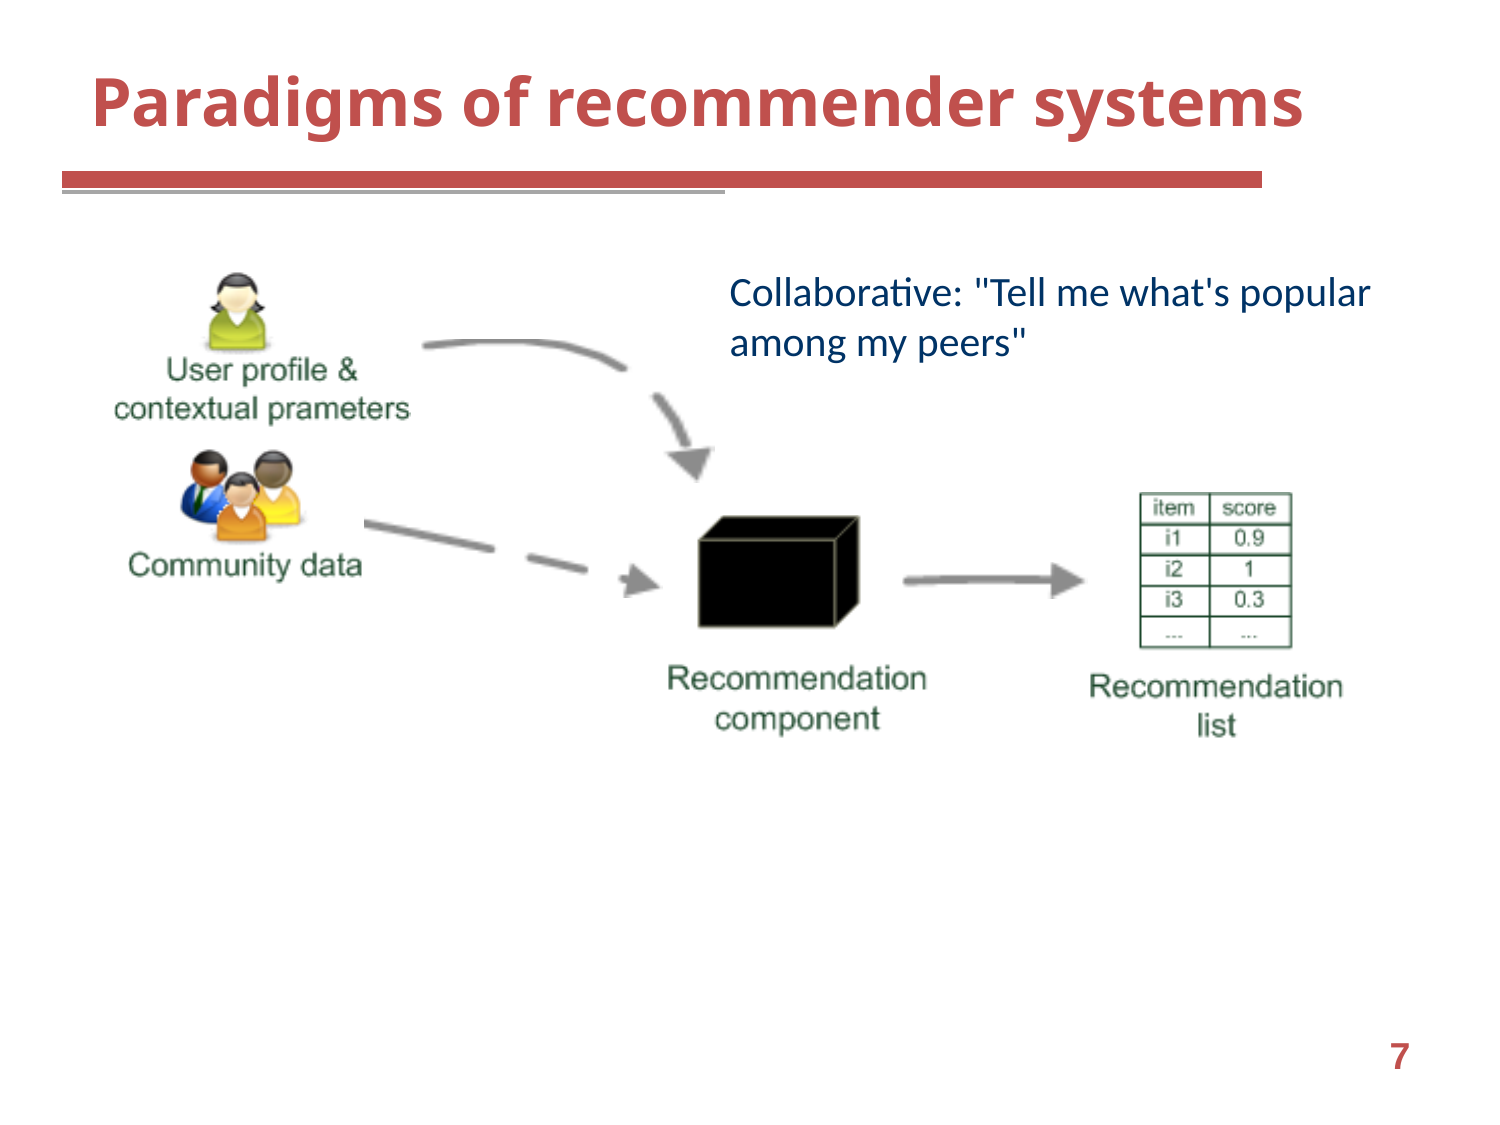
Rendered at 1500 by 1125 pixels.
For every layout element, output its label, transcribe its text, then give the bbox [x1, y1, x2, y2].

title Paradigms of recommender systems [74, 37, 1500, 163]
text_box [667, 491, 1355, 747]
text_box Collaborative: "Tell me what's popular among my peers" [714, 257, 1465, 373]
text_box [128, 446, 663, 598]
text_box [114, 269, 715, 483]
